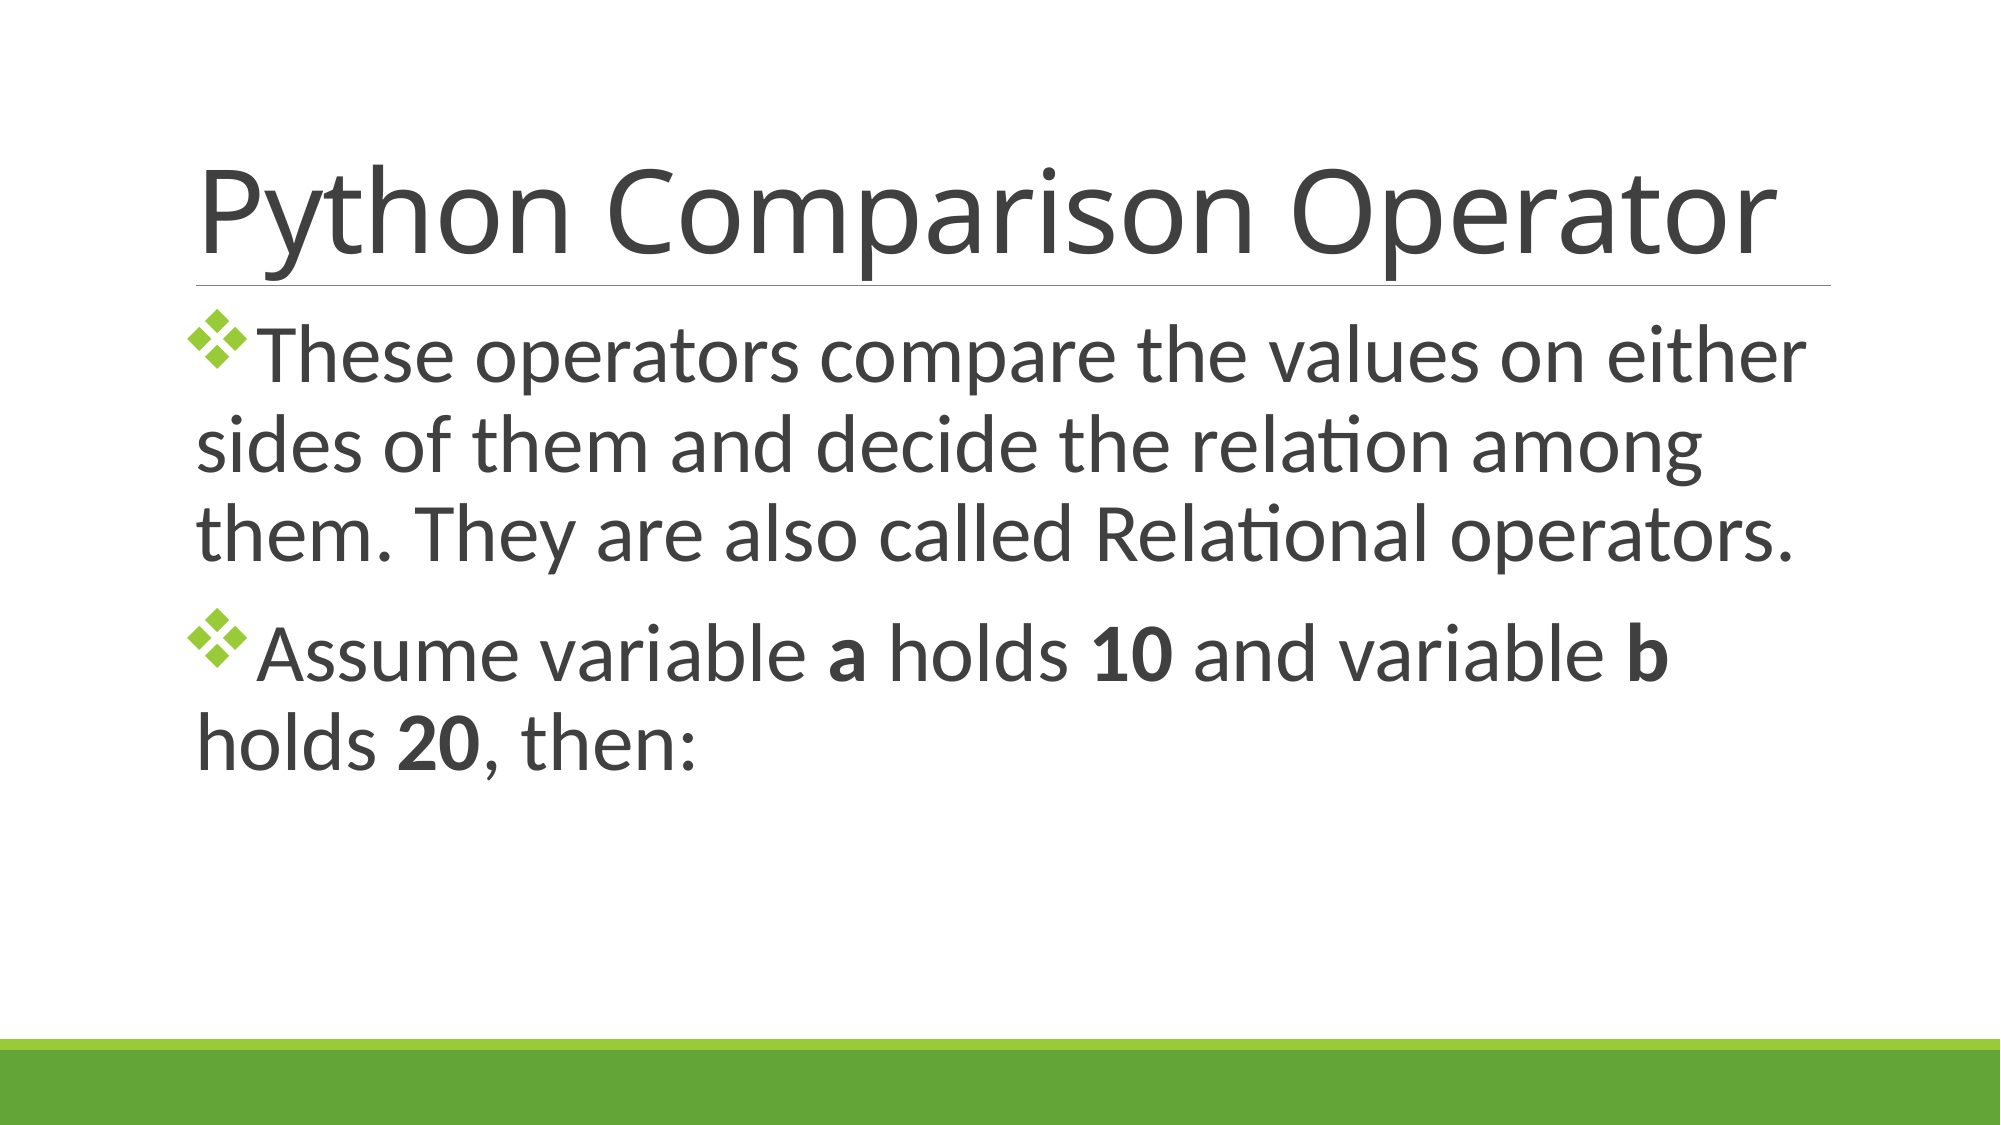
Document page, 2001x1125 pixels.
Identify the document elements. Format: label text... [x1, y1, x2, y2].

list These operators compare the values on either sides of them and decide the relation among them. They are also called Relational operators. Assume variable a holds 10 and variable b holds 20, then: [180, 302, 1830, 963]
title Python Comparison Operator [180, 47, 1830, 285]
